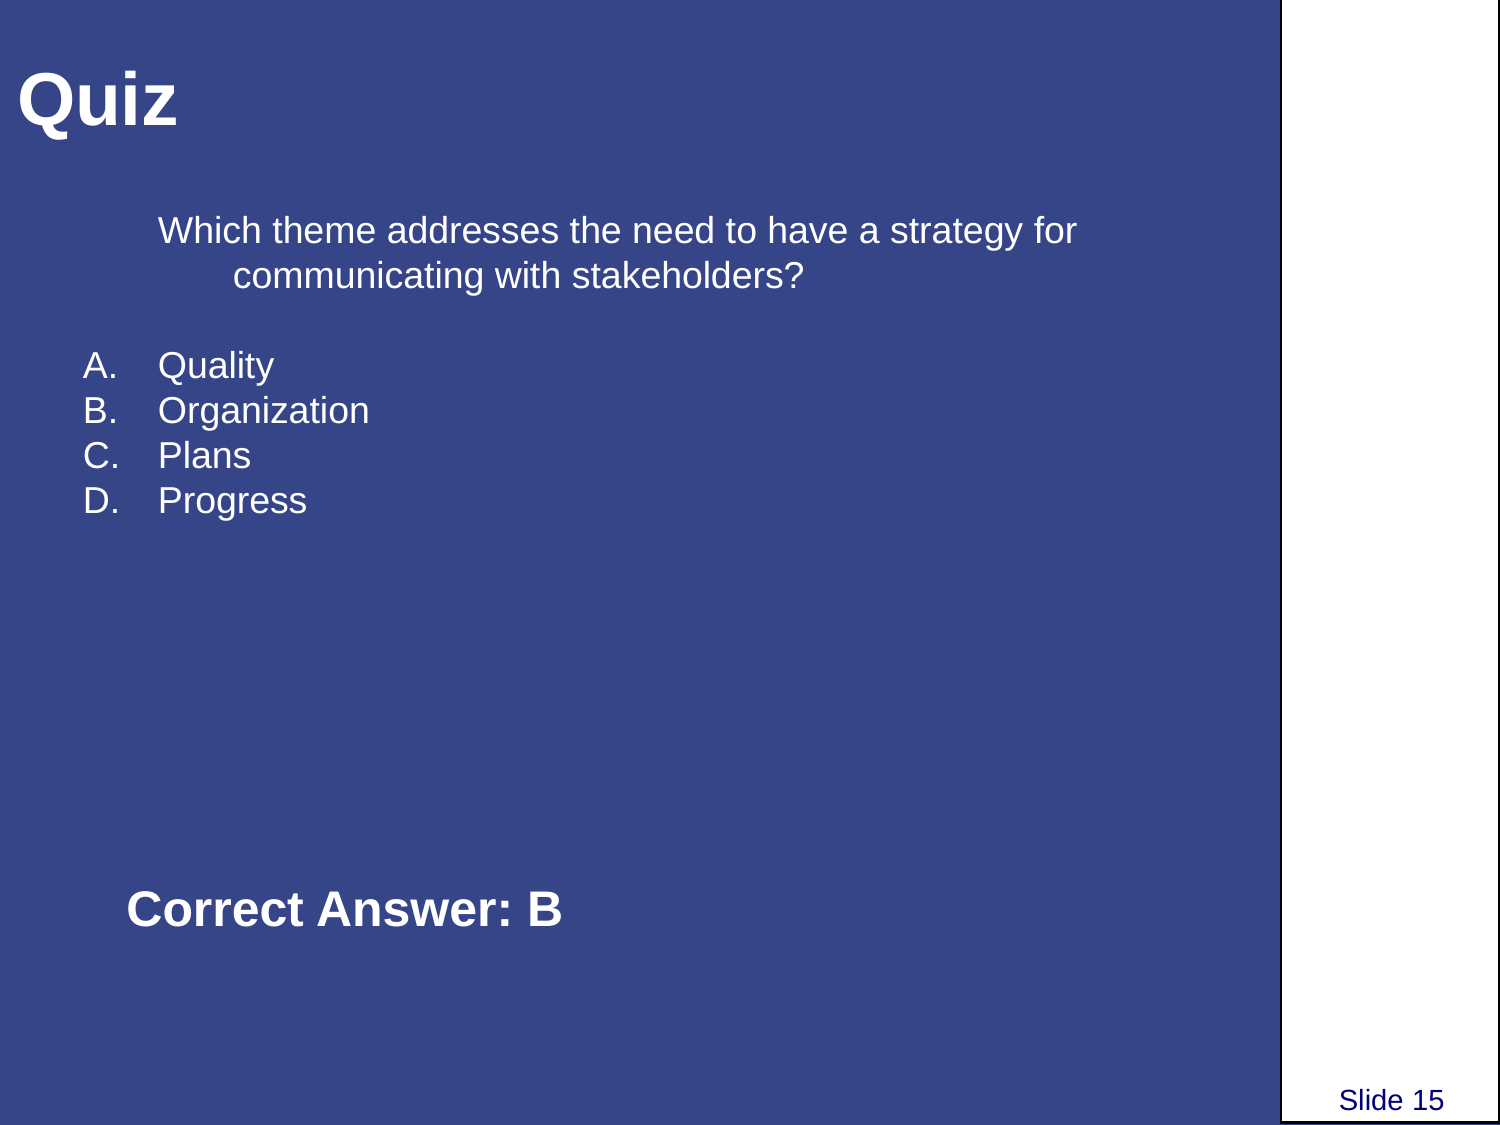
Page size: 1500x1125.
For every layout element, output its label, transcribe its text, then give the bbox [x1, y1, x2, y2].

text_box Which theme addresses the need to have a strategy for communicating with stakeholders? Quality Organization Plans Progress [68, 198, 1269, 529]
text_box Correct Answer: B [111, 869, 1256, 945]
title Quiz [1, 14, 1278, 178]
